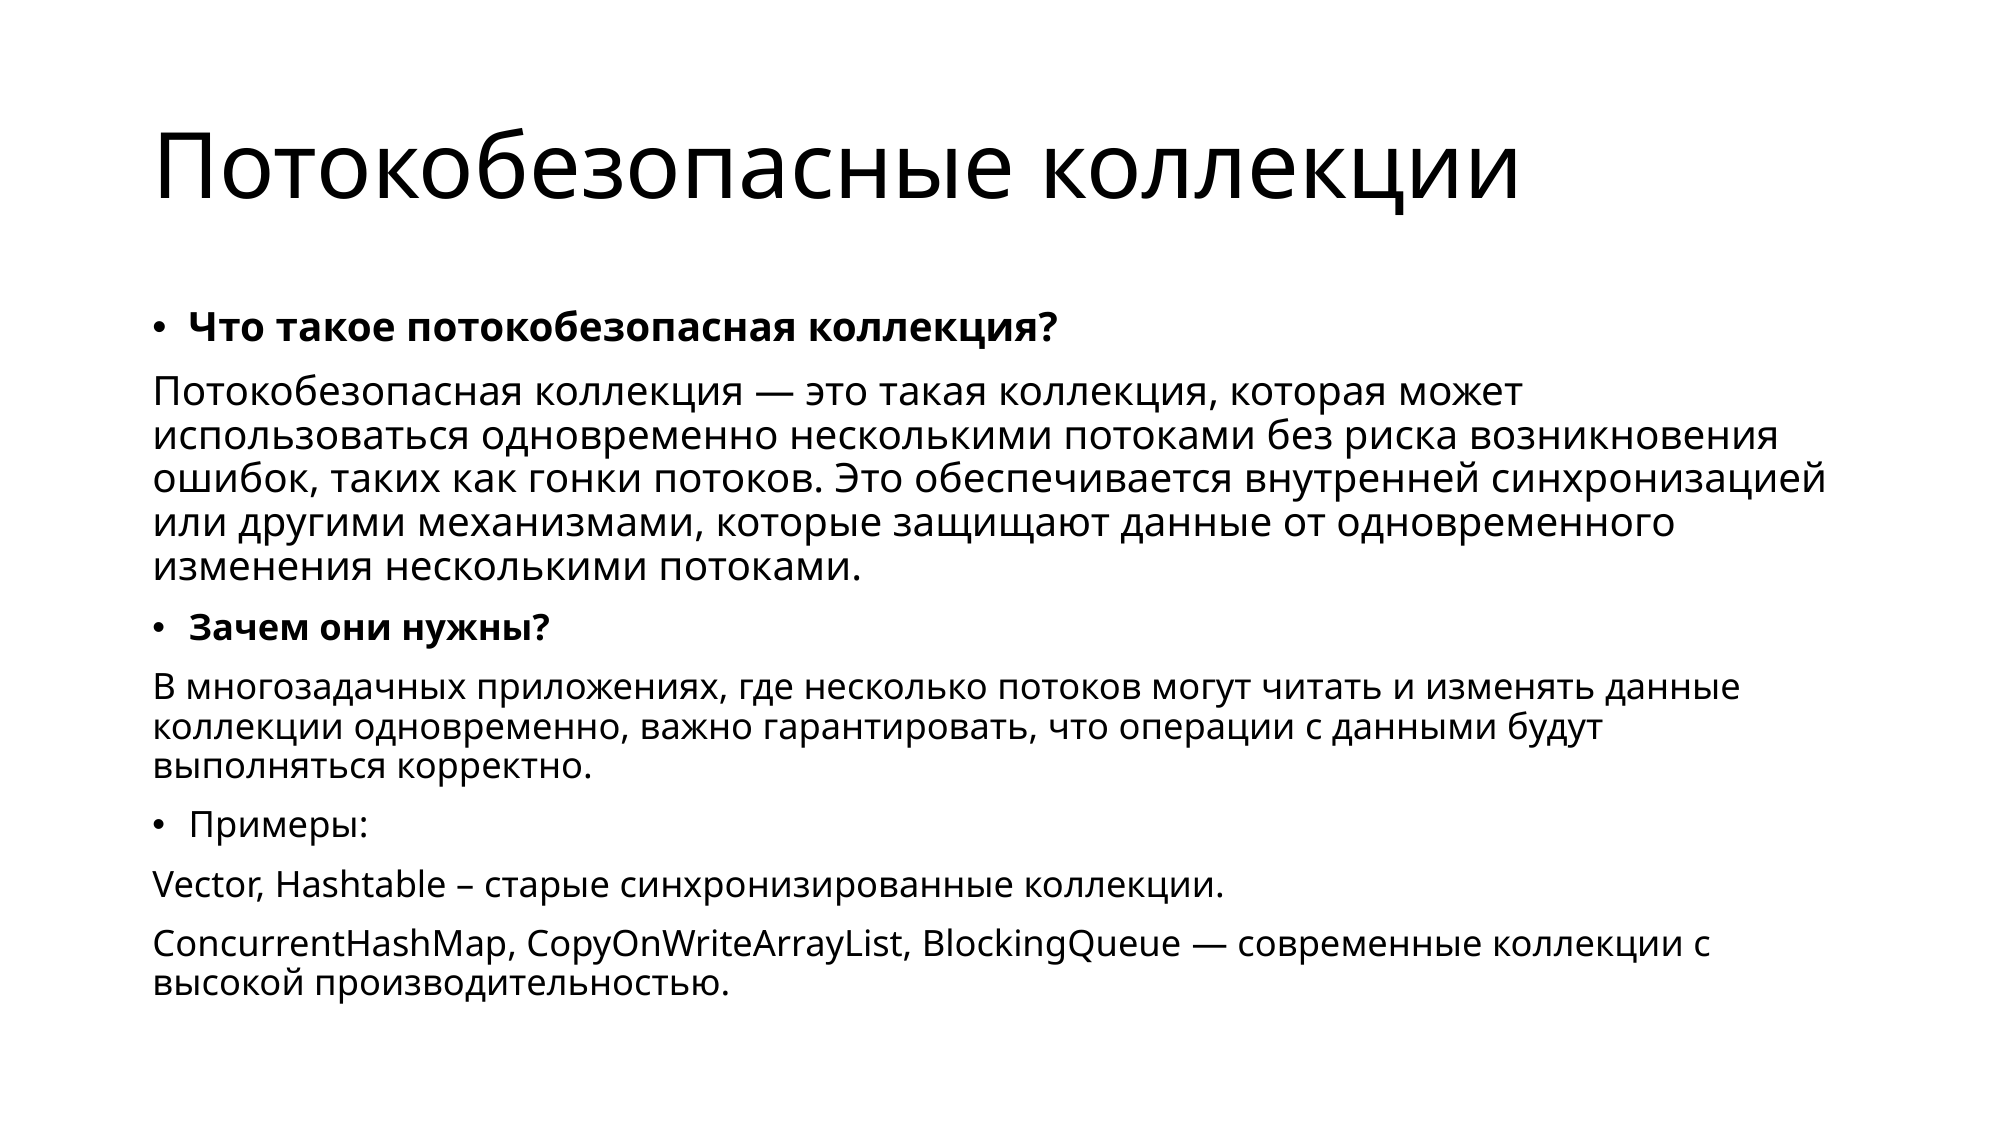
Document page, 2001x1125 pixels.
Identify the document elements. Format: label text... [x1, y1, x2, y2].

title Потокобезопасные коллекции [137, 59, 1863, 278]
list Что такое потокобезопасная коллекция? Потокобезопасная коллекция — это такая коллекция, которая может использоваться одновременно несколькими потоками без риска возникновения ошибок, таких как гонки потоков. Это обеспечивается внутренней синхронизацией или другими механизмами, которые защищают данные от одновременного изменения несколькими потоками. Зачем они нужны? В многозадачных приложениях, где несколько потоков могут читать и изменять данные коллекции одновременно, важно гарантировать, что операции с данными будут выполняться корректно. Примеры: Vector, Hashtable – старые синхронизированные коллекции. ConcurrentHashMap, CopyOnWriteArrayList, BlockingQueue — современные коллекции с высокой производительностью. [137, 299, 1863, 1014]
